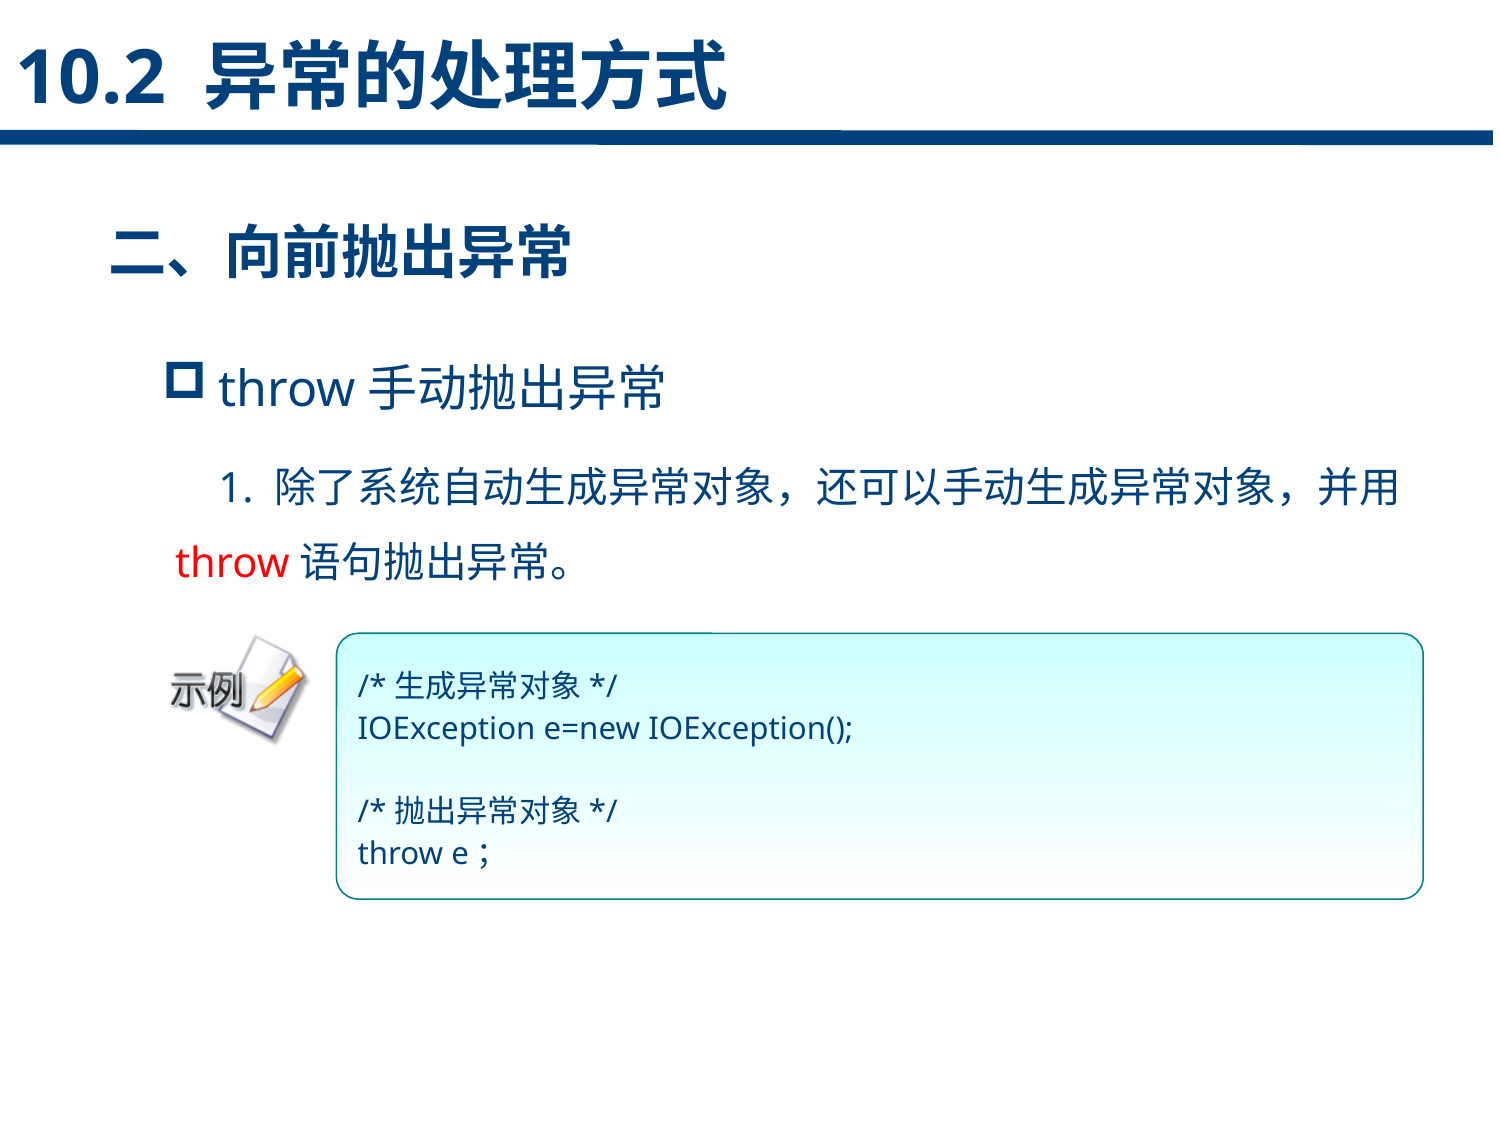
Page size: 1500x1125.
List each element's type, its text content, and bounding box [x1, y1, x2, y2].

picture [160, 633, 312, 747]
text_box 1. 除了系统自动生成异常对象，还可以手动生成异常对象，并用throw语句抛出异常。 [160, 428, 1459, 594]
text_box 二、向前抛出异常 [5, 172, 1317, 293]
text_box /*生成异常对象*/ IOException e=new IOException(); /*抛出异常对象*/ throw e； [336, 633, 1424, 900]
text_box 10.2 异常的处理方式 [1, 21, 744, 127]
text_box throw手动抛出异常 [147, 319, 1365, 424]
